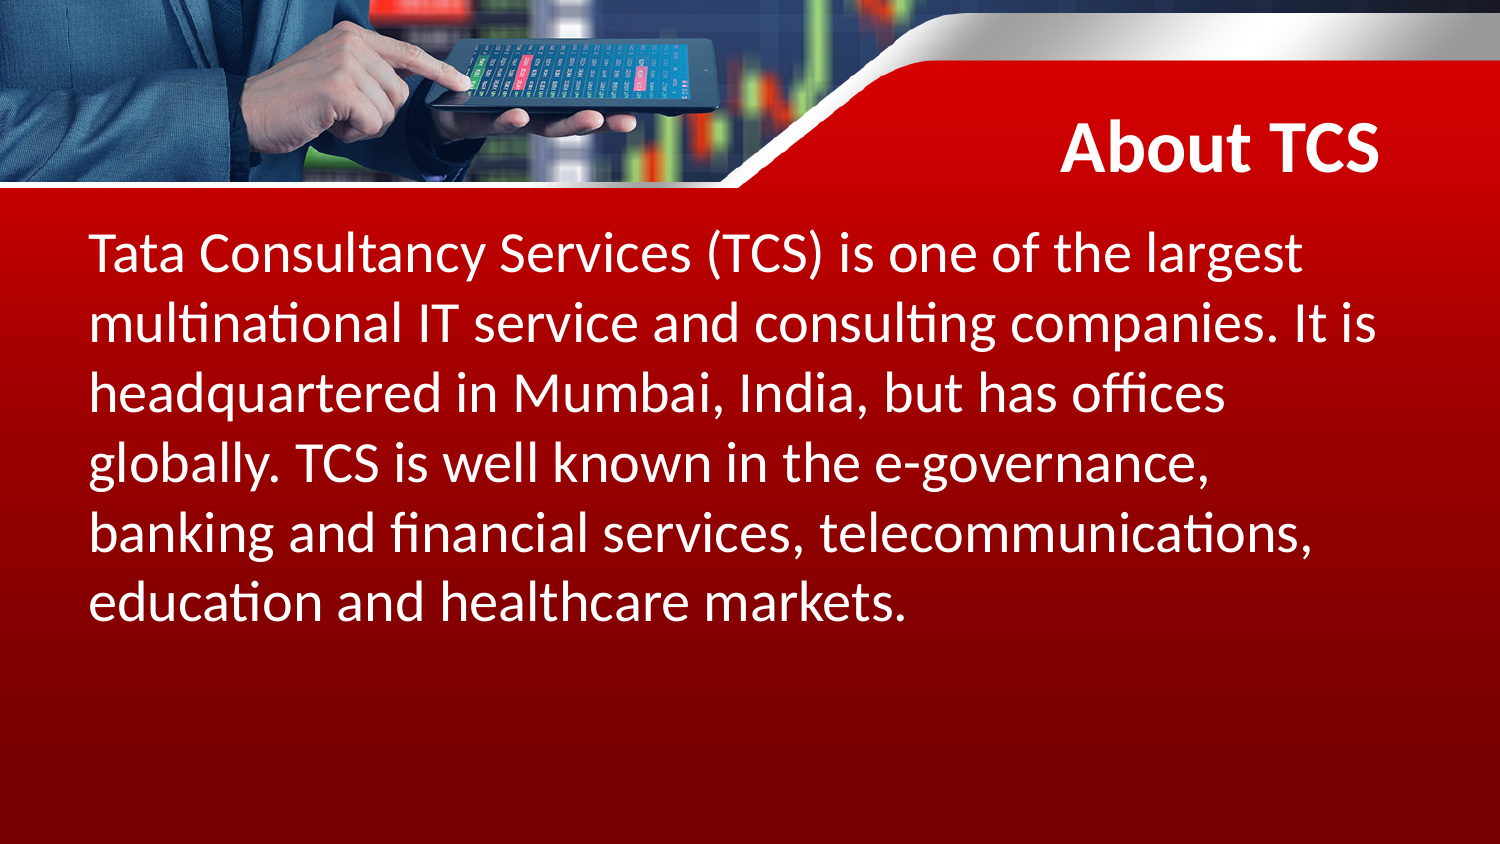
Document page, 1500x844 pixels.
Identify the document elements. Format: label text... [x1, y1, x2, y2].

title About TCS [75, 80, 1430, 206]
picture [0, 0, 1500, 844]
list Tata Consultancy Services (TCS) is one of the largest multinational IT service and consulting companies. It is headquartered in Mumbai, India, but has offices globally. TCS is well known in the e-governance, banking and financial services, telecommunications, education and healthcare markets. [73, 206, 1427, 798]
